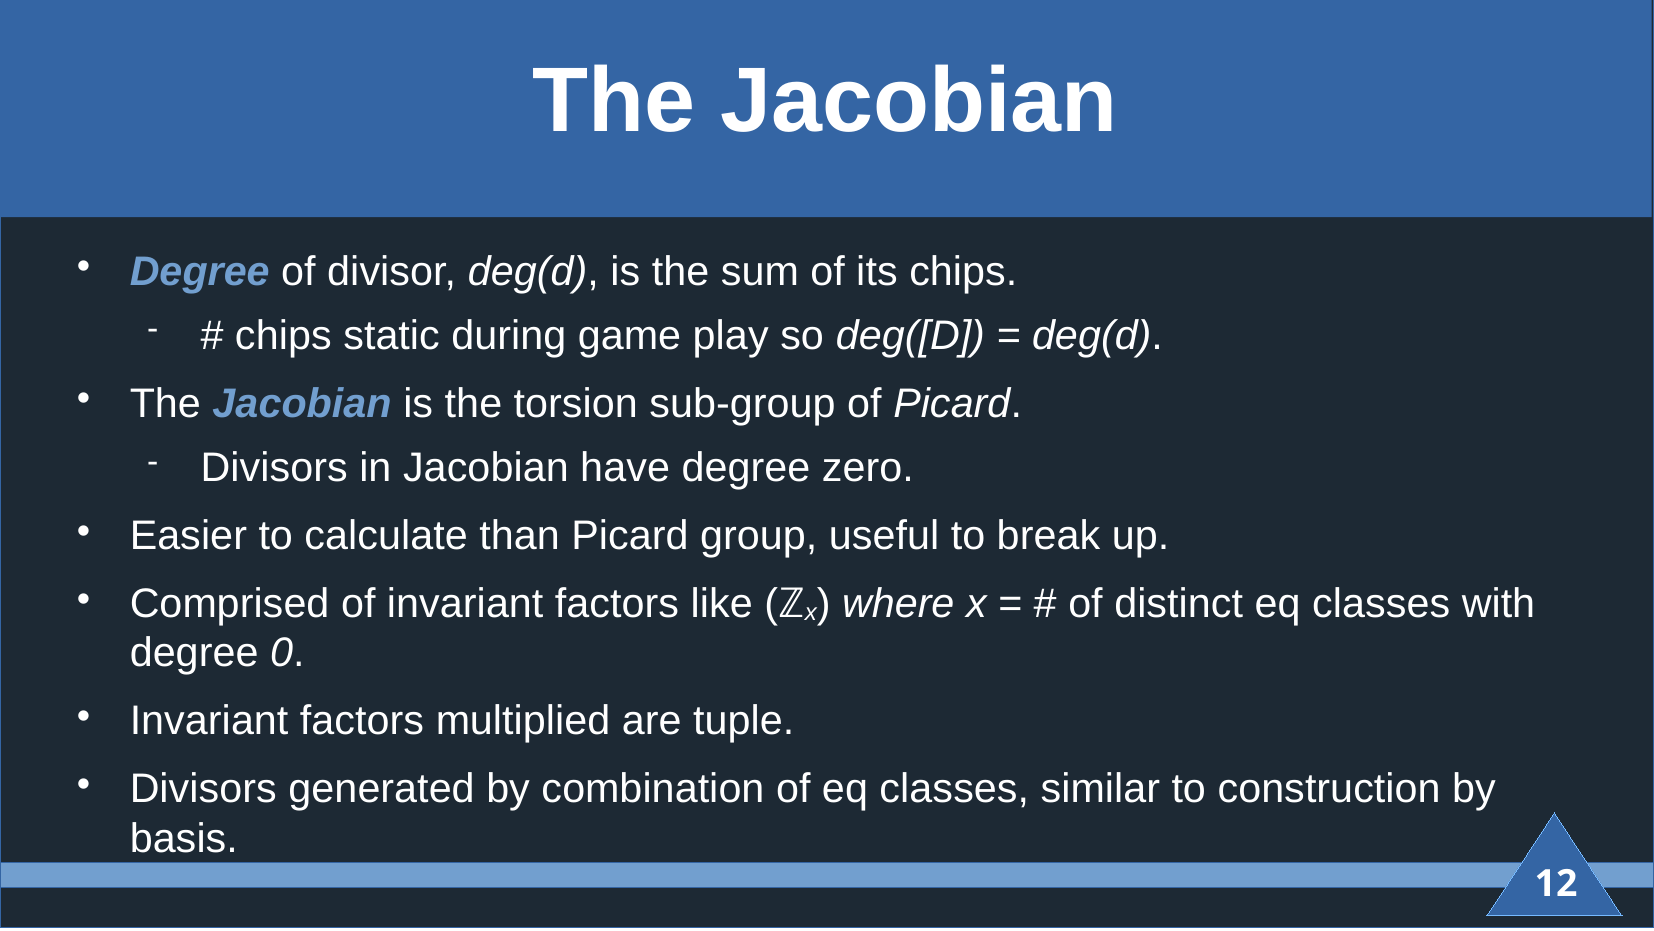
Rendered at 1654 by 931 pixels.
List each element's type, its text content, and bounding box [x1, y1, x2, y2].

title The Jacobian [59, 37, 1593, 154]
list Degree of divisor, deg(d), is the sum of its chips. # chips static during game play so deg([D]) = deg(d). The Jacobian is the torsion sub-group of Picard. Divisors in Jacobian have degree zero. Easier to calculate than Picard group, useful to break up. Comprised of invariant factors like (ℤx) where x = # of distinct eq classes with degree 0. Invariant factors multiplied are tuple. Divisors generated by combination of eq classes, similar to construction by basis. [59, 243, 1593, 862]
